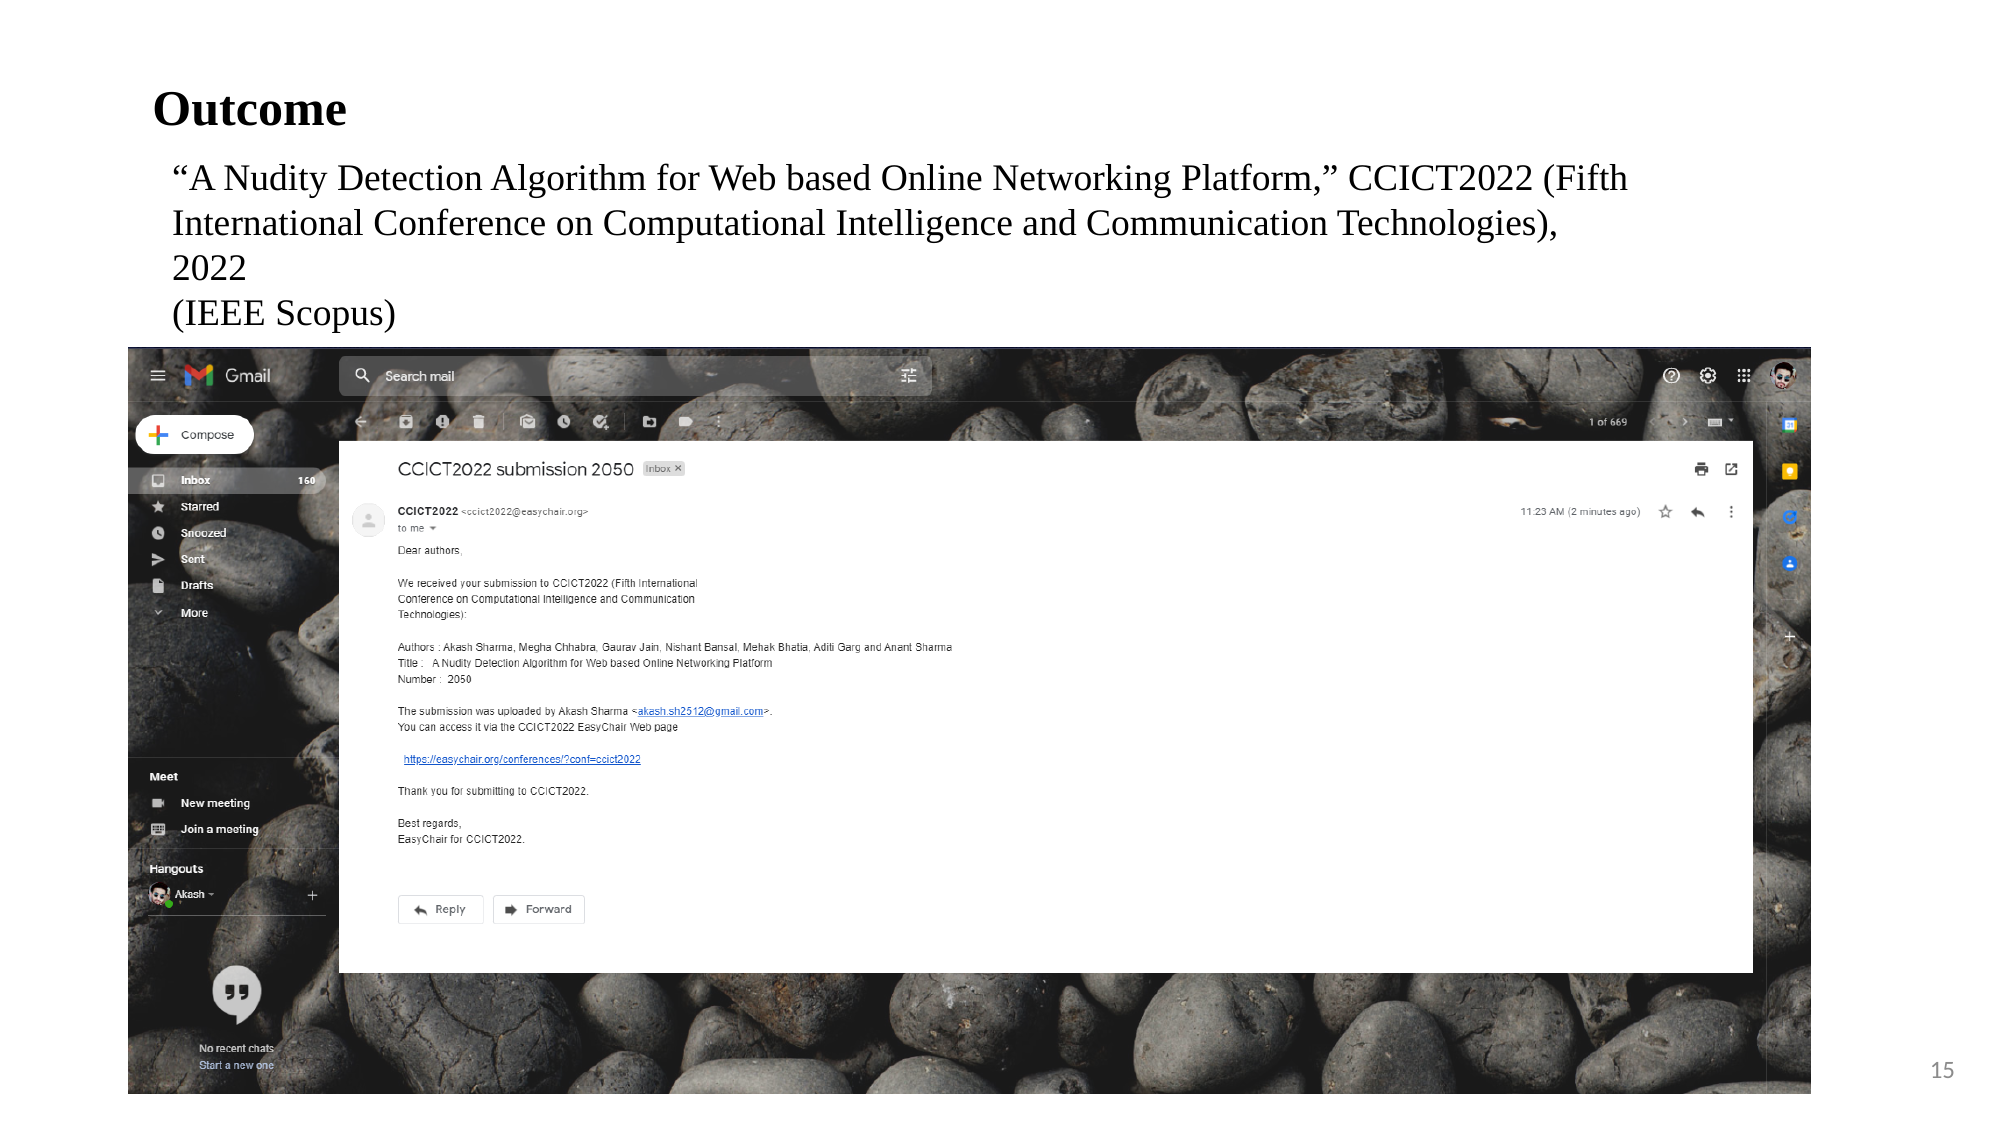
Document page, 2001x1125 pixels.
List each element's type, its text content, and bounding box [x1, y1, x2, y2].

title Outcome [137, 0, 1863, 218]
text_box “A Nudity Detection Algorithm for Web based Online Networking Platform,” CCICT2022 (Fifth International Conference on Computational Intelligence and Communication Technologies), 2022 (IEEE Scopus) [157, 145, 1979, 341]
slide_number 15 [1885, 1012, 2000, 1125]
picture [128, 347, 1811, 1094]
